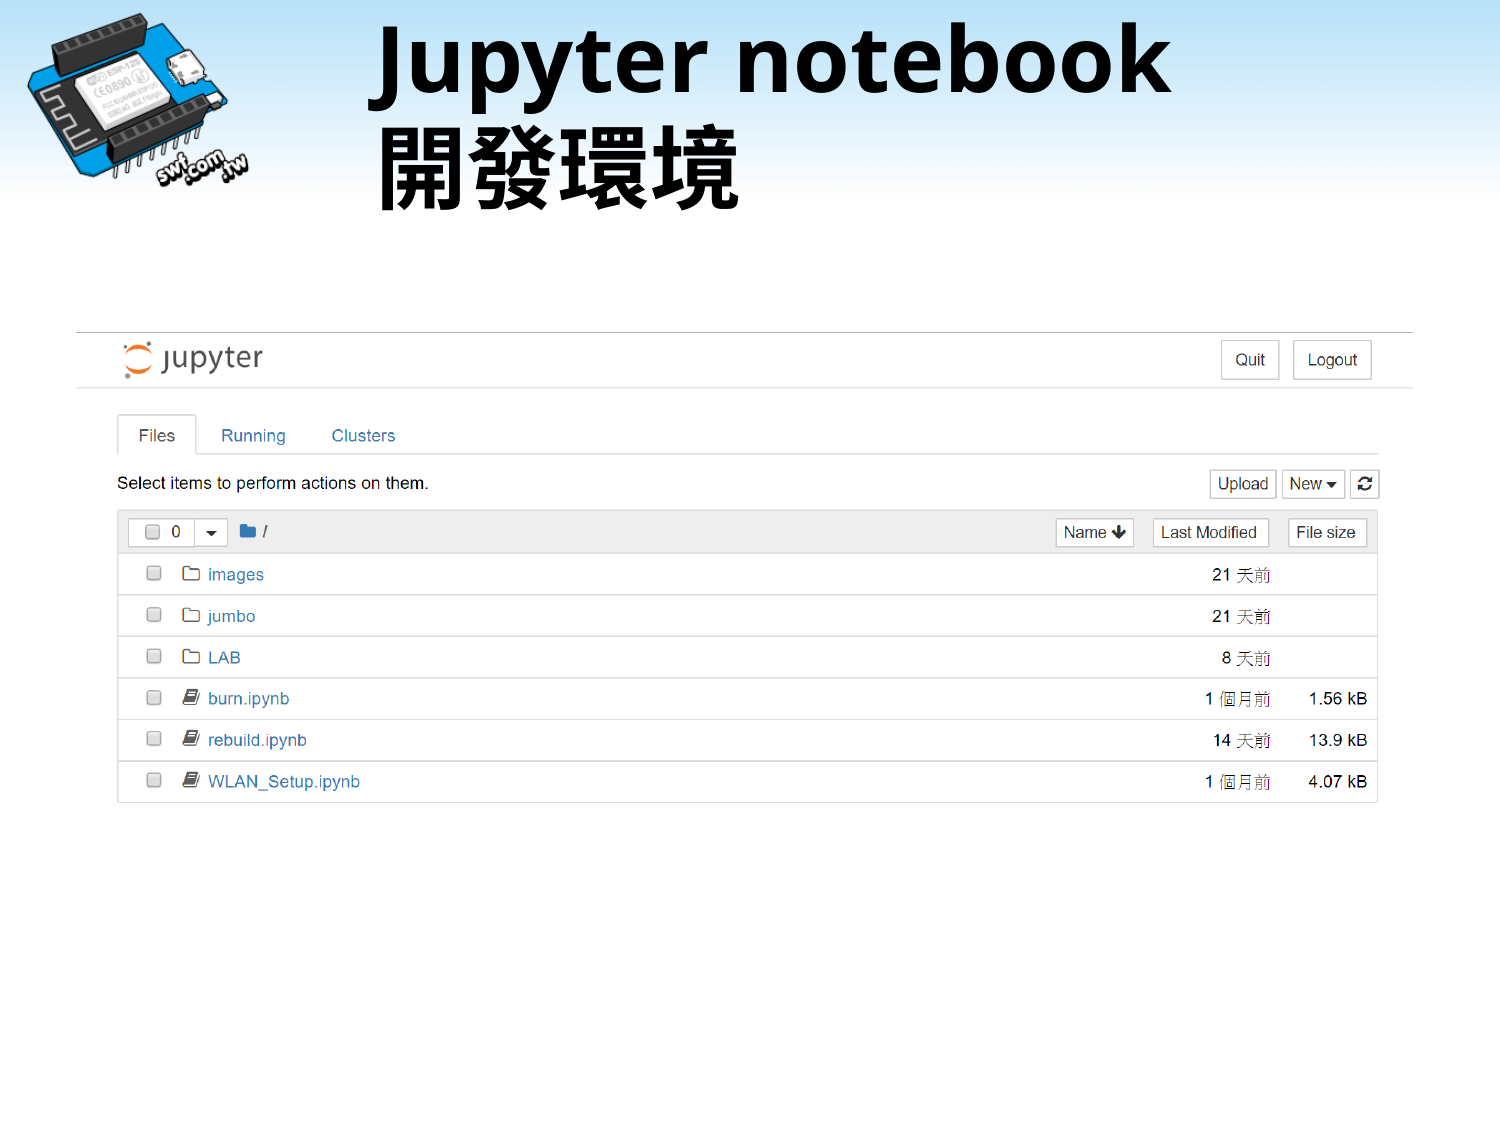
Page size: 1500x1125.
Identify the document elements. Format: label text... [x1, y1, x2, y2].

picture [0, 0, 1500, 203]
title Jupyter notebook 開發環境 [360, 16, 1471, 205]
picture [76, 328, 1413, 853]
